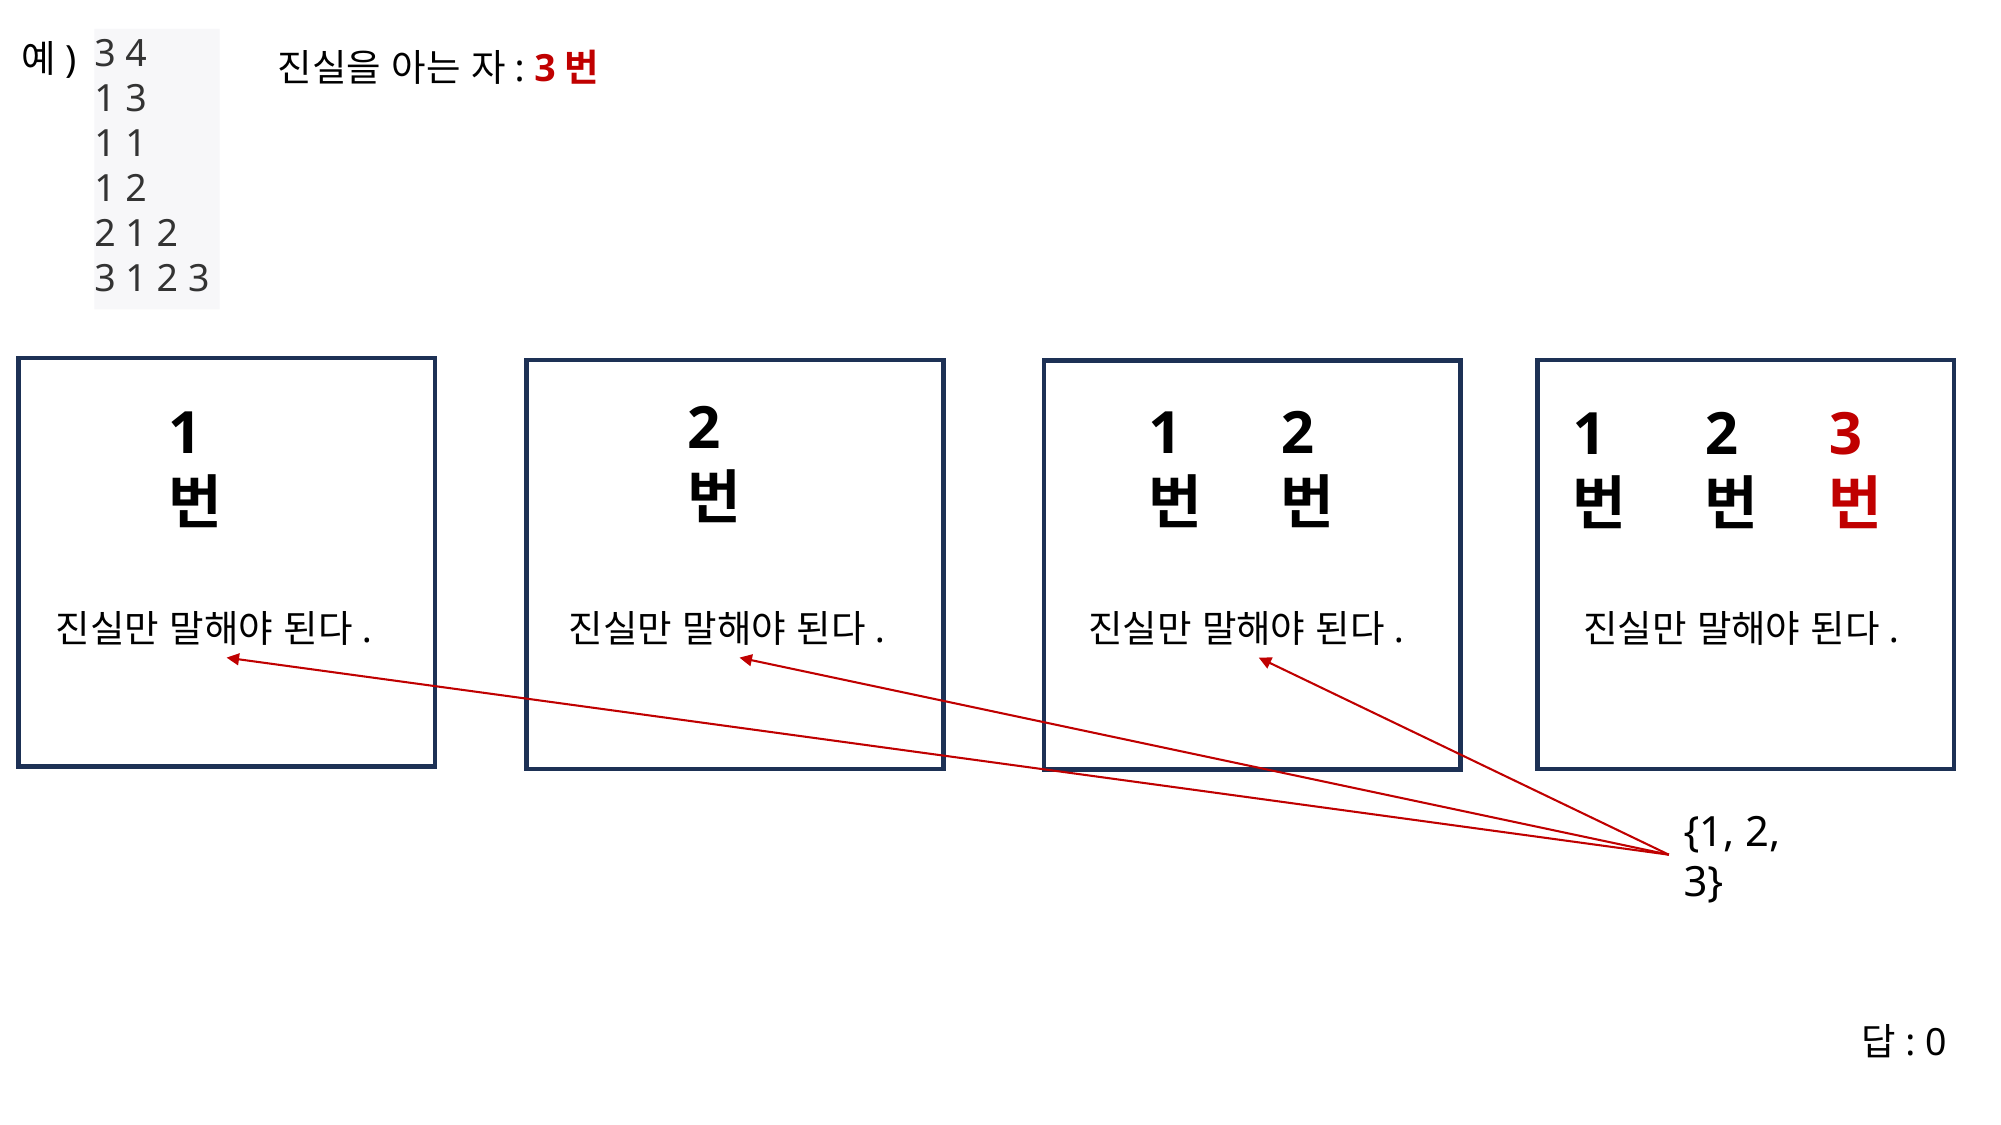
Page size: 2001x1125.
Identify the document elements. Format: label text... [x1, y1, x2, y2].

text_box 예) [6, 27, 93, 88]
text_box [1043, 360, 1462, 658]
text_box 1번 [153, 388, 279, 543]
text_box 2번 [1266, 388, 1392, 543]
text_box 진실만 말해야 된다. [554, 597, 926, 658]
text_box 2번 [1690, 388, 1813, 544]
text_box 진실만 말해야 된다. [1073, 597, 1445, 658]
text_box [226, 658, 1669, 831]
text_box 3 4 1 3 1 1 1 2 2 1 2 3 1 2 3 [94, 28, 220, 310]
text_box 3번 [1813, 388, 1940, 544]
text_box 진실을 아는 자: 3번 [262, 36, 717, 97]
text_box [1536, 359, 1955, 770]
text_box 답: 0 [1847, 1010, 1981, 1071]
text_box [526, 359, 945, 658]
text_box 진실만 말해야 된다. [1568, 597, 1940, 658]
text_box {1, 2, 3} [1668, 797, 1838, 913]
text_box 진실만 말해야 된다. [41, 597, 413, 658]
text_box [17, 357, 436, 768]
